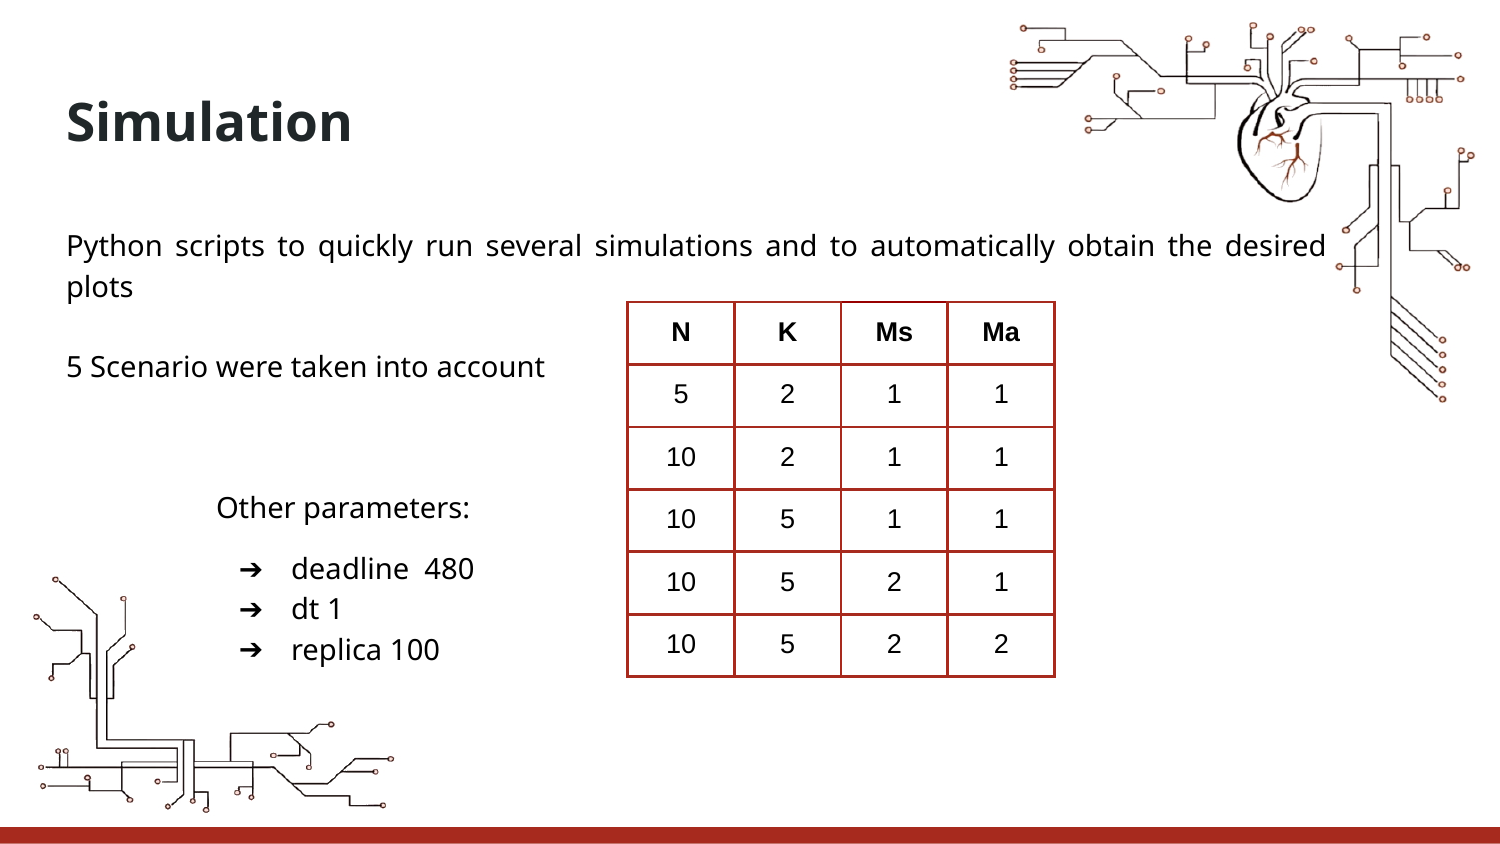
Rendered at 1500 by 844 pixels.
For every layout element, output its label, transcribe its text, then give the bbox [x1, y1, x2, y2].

text_box [0, 827, 1500, 844]
table_cell 5 [736, 553, 840, 613]
table_cell 1 [949, 428, 1053, 488]
table_cell 2 [842, 553, 946, 613]
table_cell 1 [949, 553, 1053, 613]
table_cell 1 [842, 366, 946, 426]
table_header Ma [949, 303, 1053, 363]
text_box Python scripts to quickly run several simulations and to automatically obtain the desired plots 5 Scenario were taken into account Other parameters: deadline 480 dt 1 replica 100 [51, 207, 1344, 681]
table_cell 1 [949, 366, 1053, 426]
table_cell 5 [629, 366, 733, 426]
table_cell 1 [842, 428, 946, 488]
table_cell 10 [629, 616, 733, 675]
table_cell 2 [736, 428, 840, 488]
table_cell 1 [949, 491, 1053, 550]
title Simulation [51, 72, 1449, 167]
table_header Ms [842, 303, 946, 363]
table_cell 1 [842, 491, 946, 550]
table_cell 10 [629, 553, 733, 613]
picture [0, 0, 1500, 827]
table_cell 10 [629, 428, 733, 488]
table_header N [629, 303, 733, 363]
table_cell 10 [629, 491, 733, 550]
table_header K [736, 303, 840, 363]
table_cell 5 [736, 616, 840, 675]
table_cell 2 [842, 616, 946, 675]
table_cell 2 [736, 366, 840, 426]
table_cell 5 [736, 491, 840, 550]
table_cell 2 [949, 616, 1053, 675]
